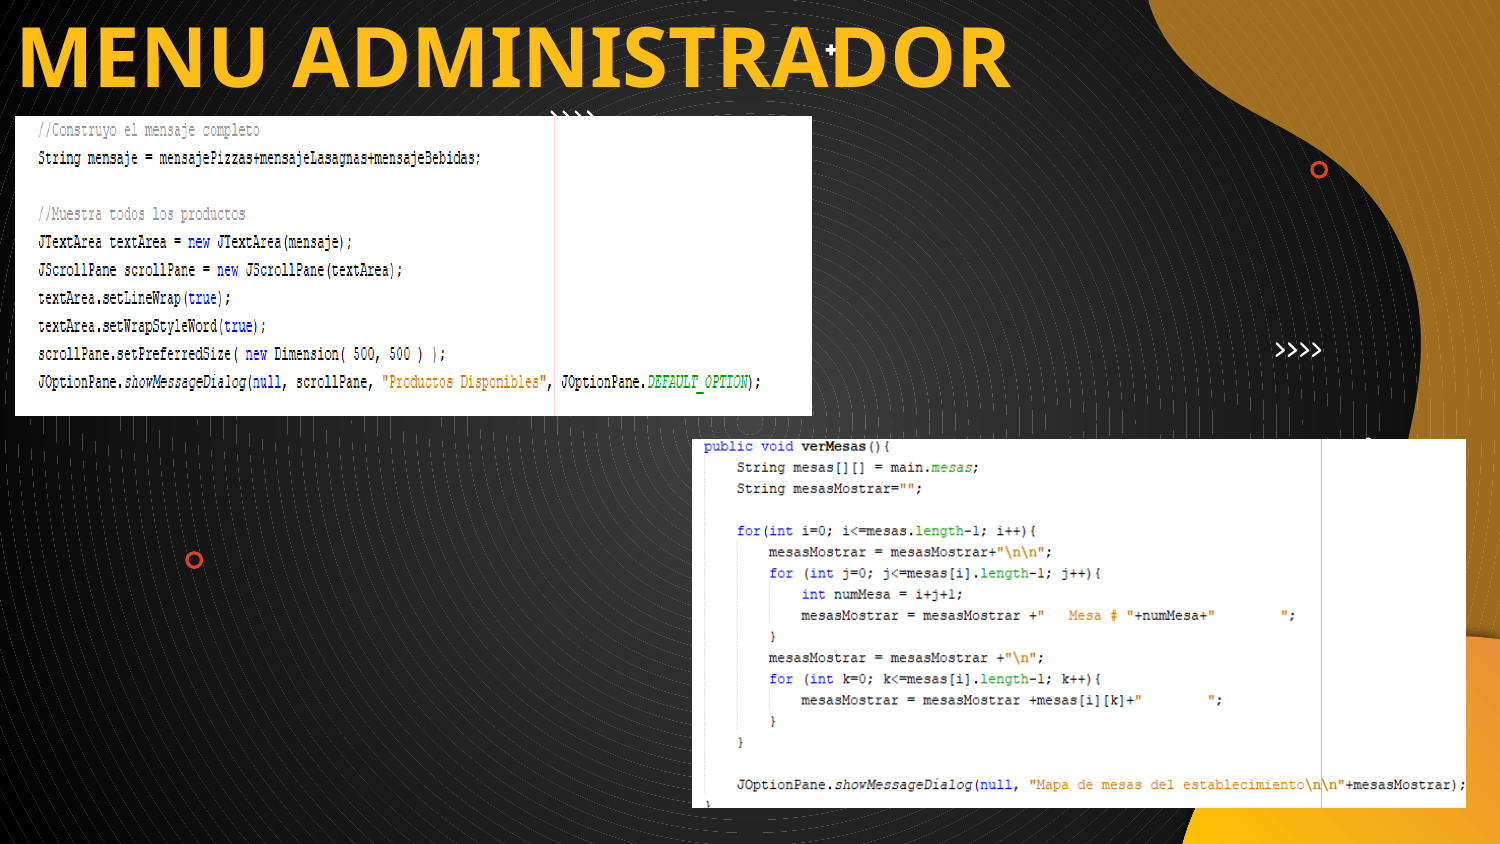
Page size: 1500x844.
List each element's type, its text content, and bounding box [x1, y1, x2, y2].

text_box MENU ADMINISTRADOR [15, 0, 1057, 105]
picture [15, 116, 812, 416]
picture [692, 439, 1467, 809]
